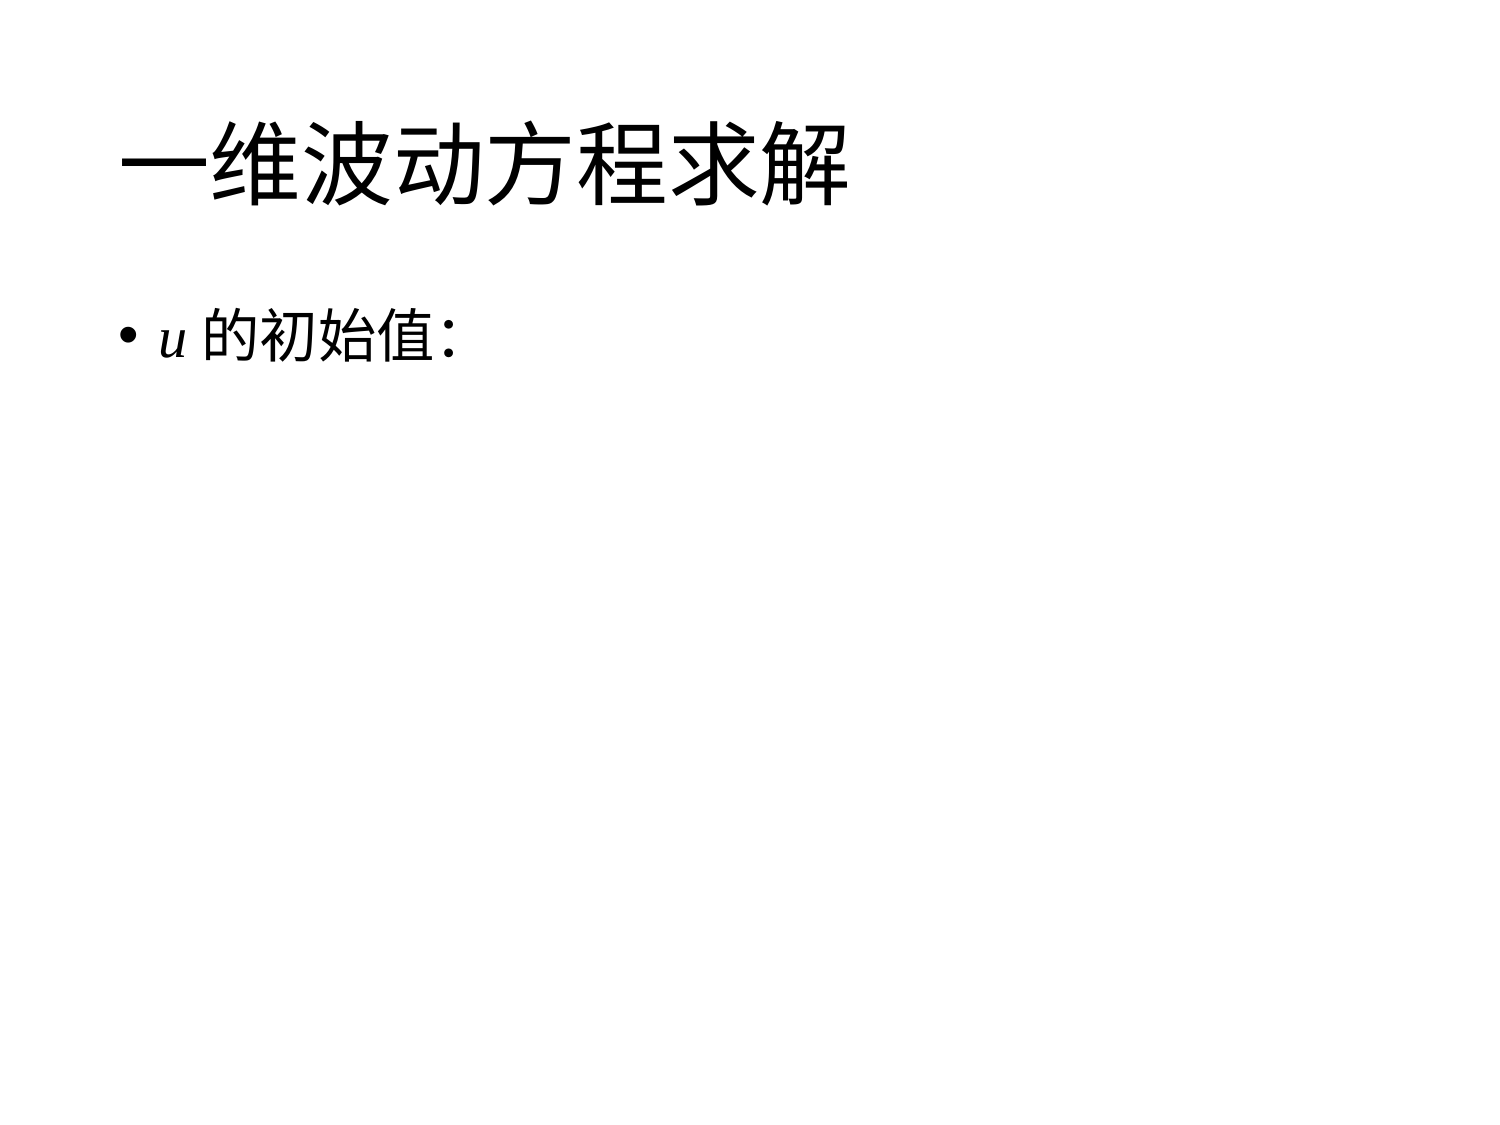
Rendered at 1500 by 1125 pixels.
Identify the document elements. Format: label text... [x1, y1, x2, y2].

title 一维波动方程求解 [103, 59, 1397, 278]
